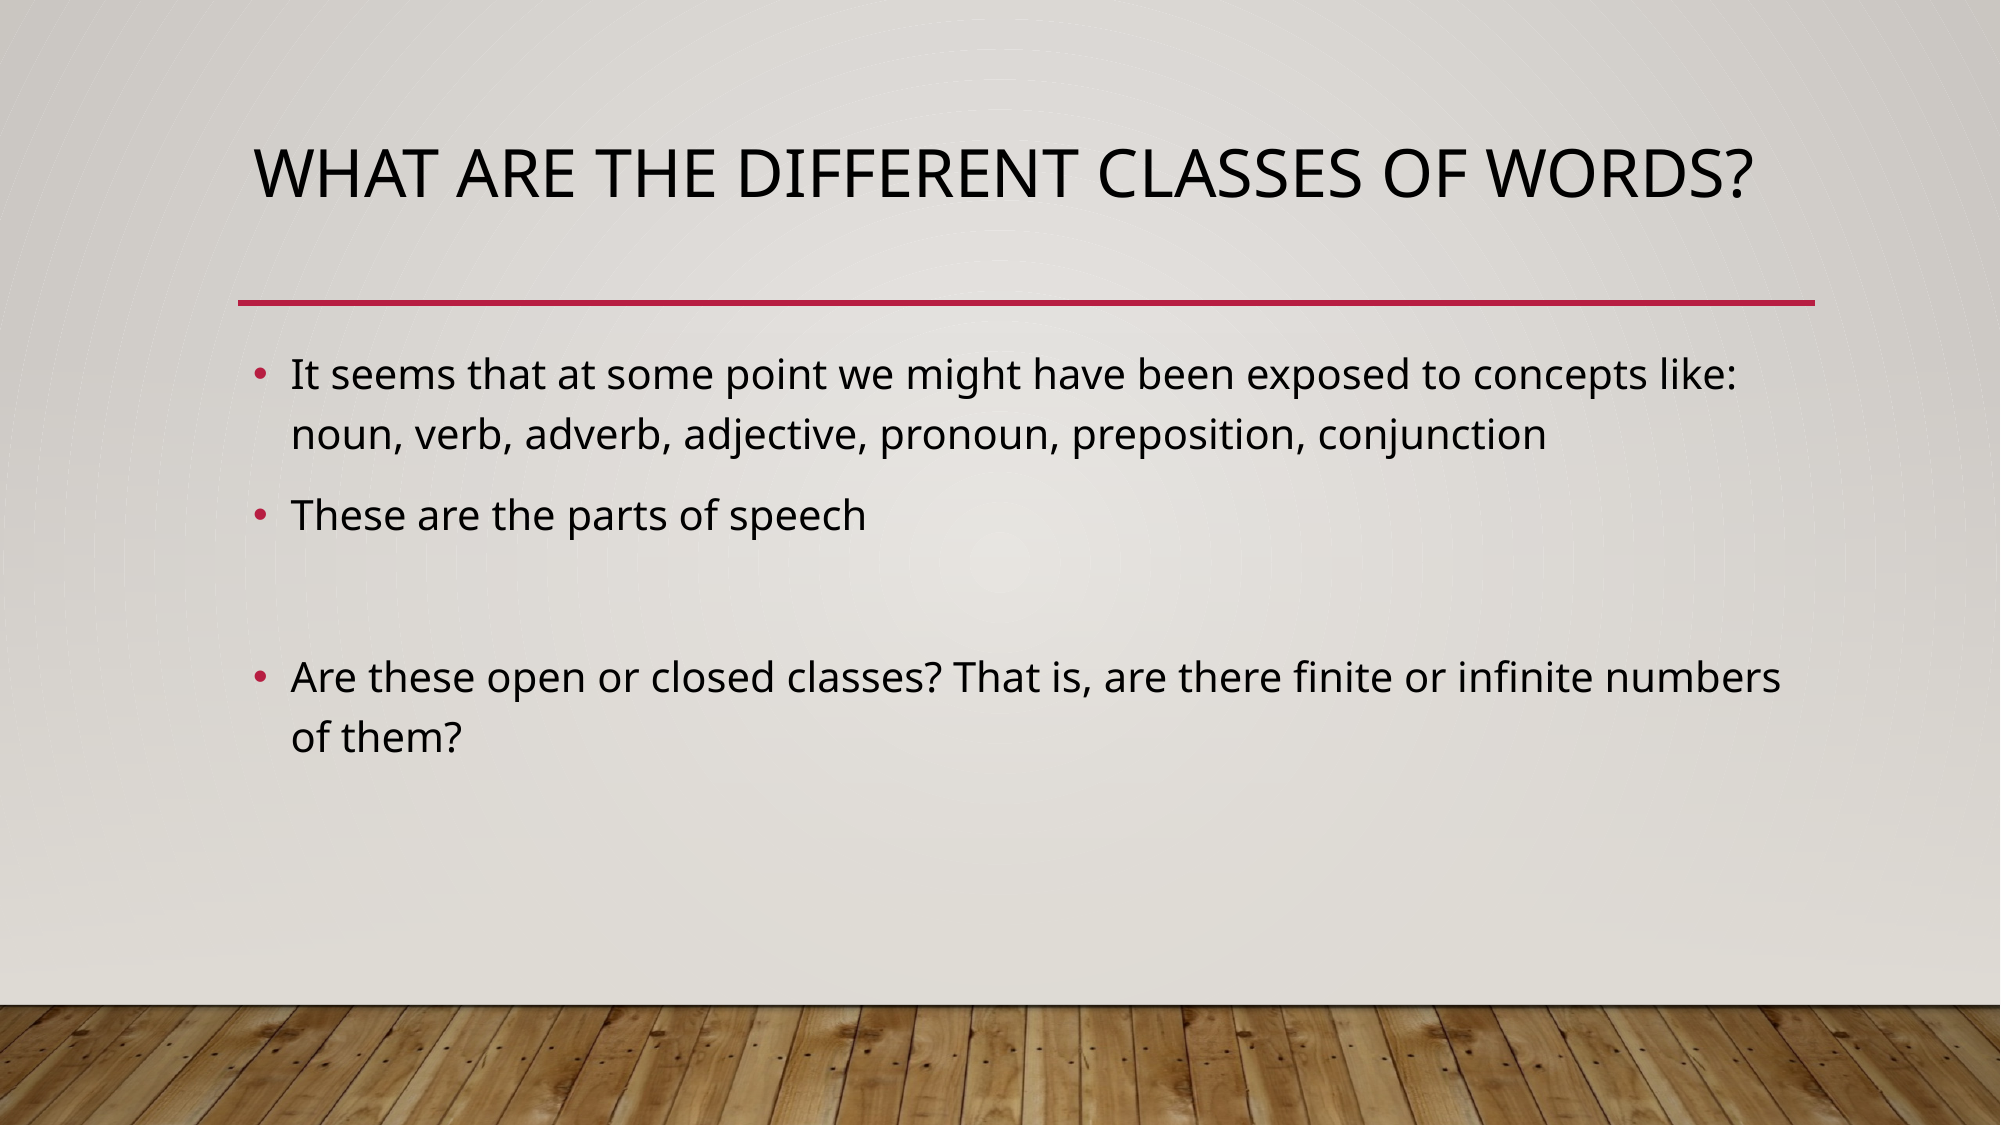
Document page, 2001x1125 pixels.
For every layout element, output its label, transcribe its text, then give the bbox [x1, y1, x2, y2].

picture [0, 1005, 2000, 1125]
list It seems that at some point we might have been exposed to concepts like: noun, verb, adverb, adjective, pronoun, preposition, conjunction These are the parts of speech Are these open or closed classes? That is, are there finite or infinite numbers of them? [238, 330, 1814, 897]
title What are the different classes of words? [238, 131, 1814, 305]
